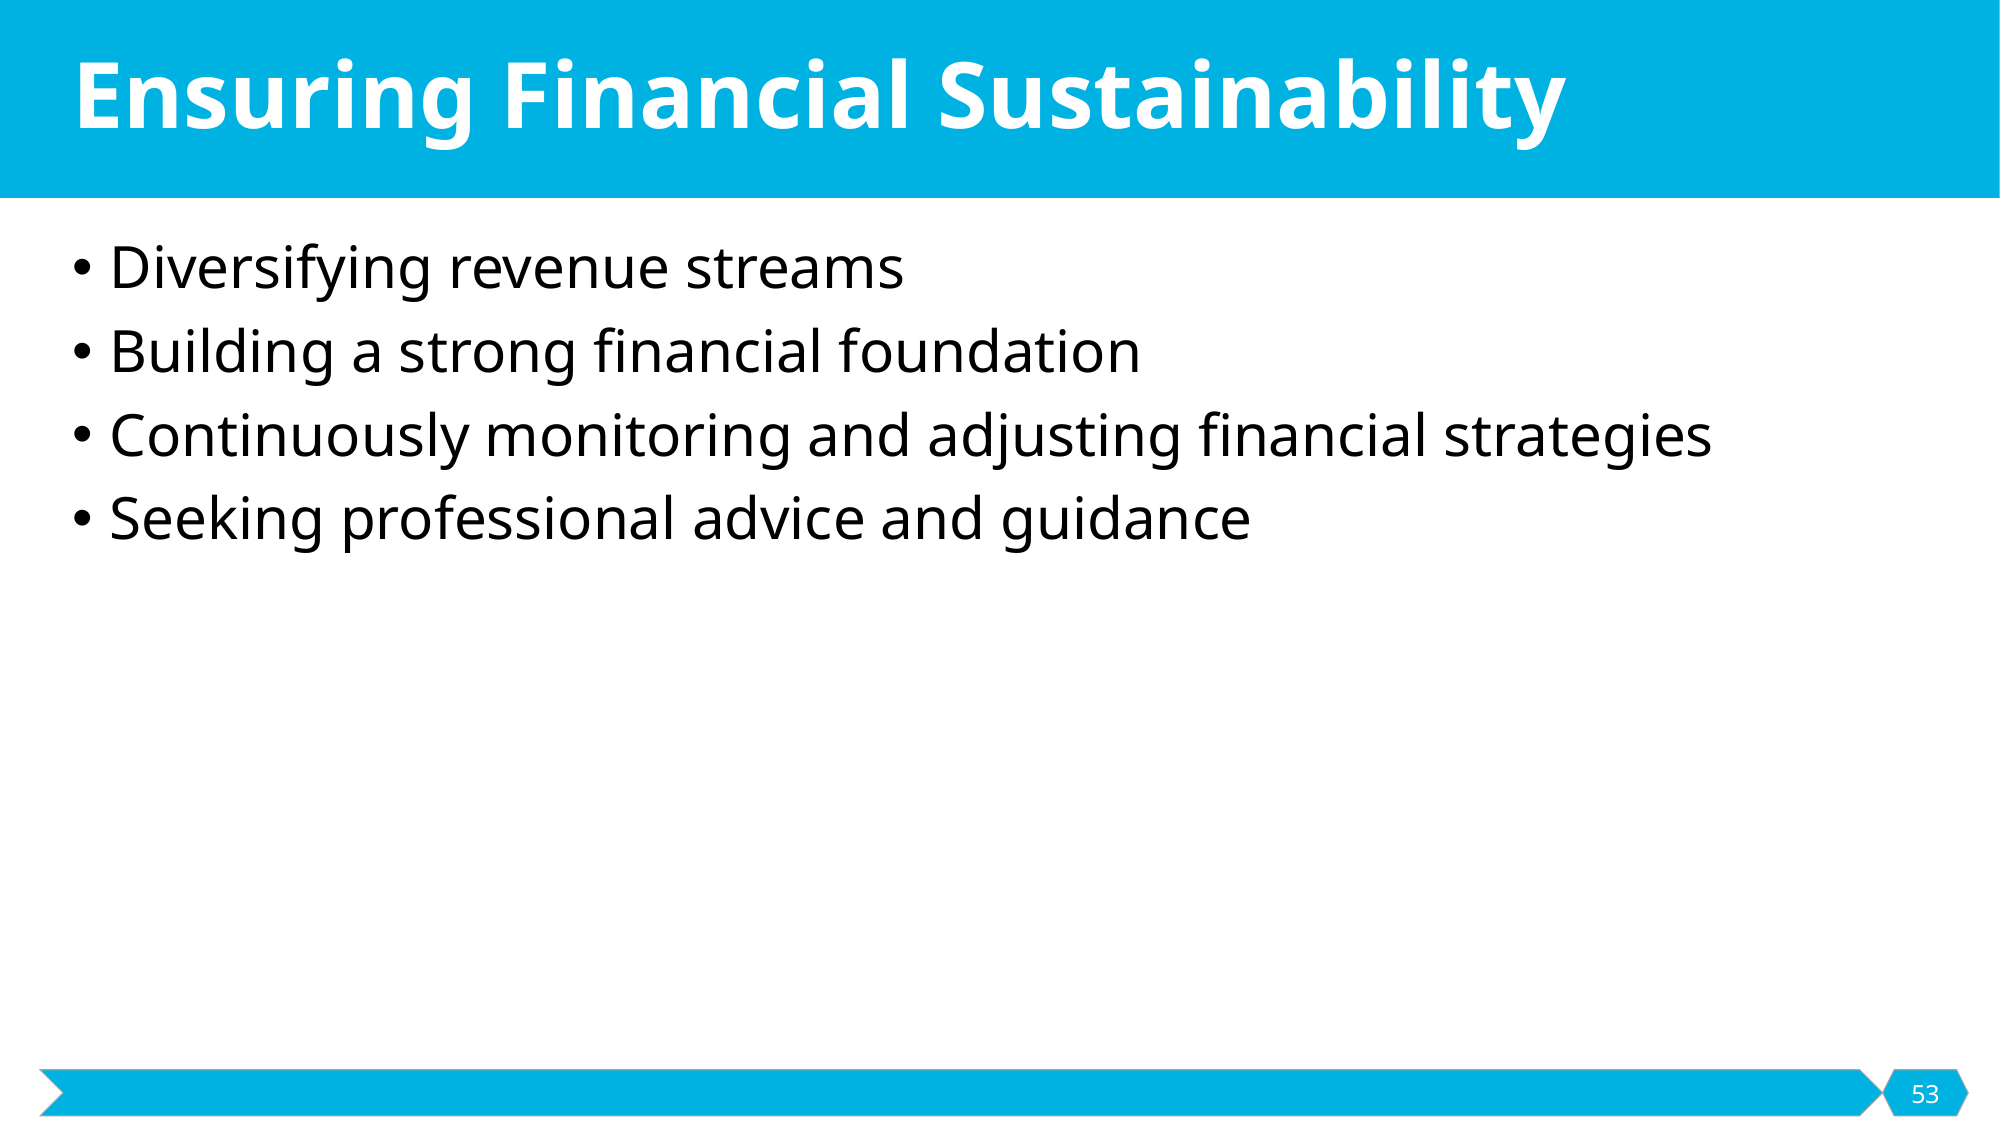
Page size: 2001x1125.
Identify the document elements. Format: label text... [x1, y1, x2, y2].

title Ensuring Financial Sustainability [56, 0, 1969, 199]
slide_number 53 [1882, 1065, 1969, 1125]
list Diversifying revenue streams Building a strong financial foundation Continuously monitoring and adjusting financial strategies Seeking professional advice and guidance [56, 230, 1969, 1010]
